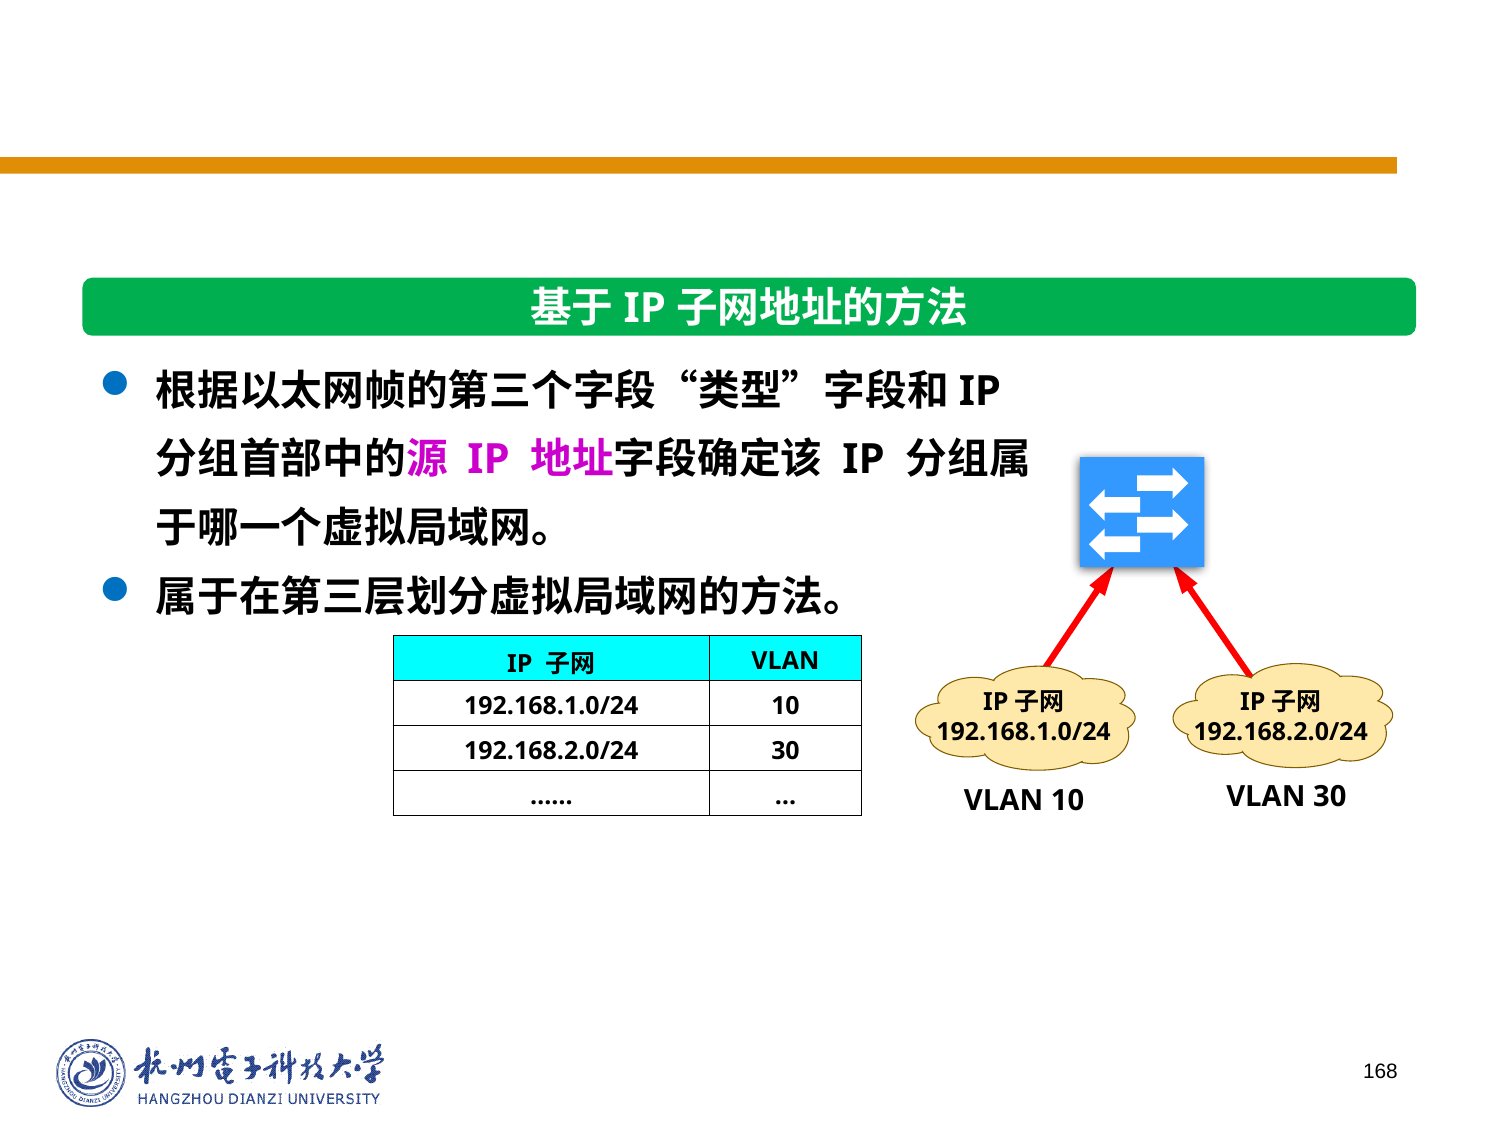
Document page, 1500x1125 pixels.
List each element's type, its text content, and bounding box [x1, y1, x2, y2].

table_cell 192.168.2.0/24 [394, 726, 709, 770]
table_cell 30 [710, 726, 861, 770]
table_cell 192.168.1.0/24 [394, 681, 709, 725]
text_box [914, 457, 1394, 825]
picture [55, 1025, 407, 1125]
table_header VLAN [710, 636, 861, 680]
table_header IP 子网 [394, 636, 709, 680]
table_cell … [710, 771, 861, 815]
text_box [984, 277, 1417, 336]
text_box 根据以太网帧的第三个字段“类型”字段和IP分组首部中的源 IP 地址字段确定该 IP 分组属于哪一个虚拟局域网。 属于在第三层划分虚拟局域网的方法。 [84, 337, 1051, 628]
table_cell …… [394, 771, 709, 815]
table_cell 10 [710, 681, 861, 725]
text_box 基于IP子网地址的方法 [515, 273, 984, 337]
text_box [82, 277, 515, 336]
